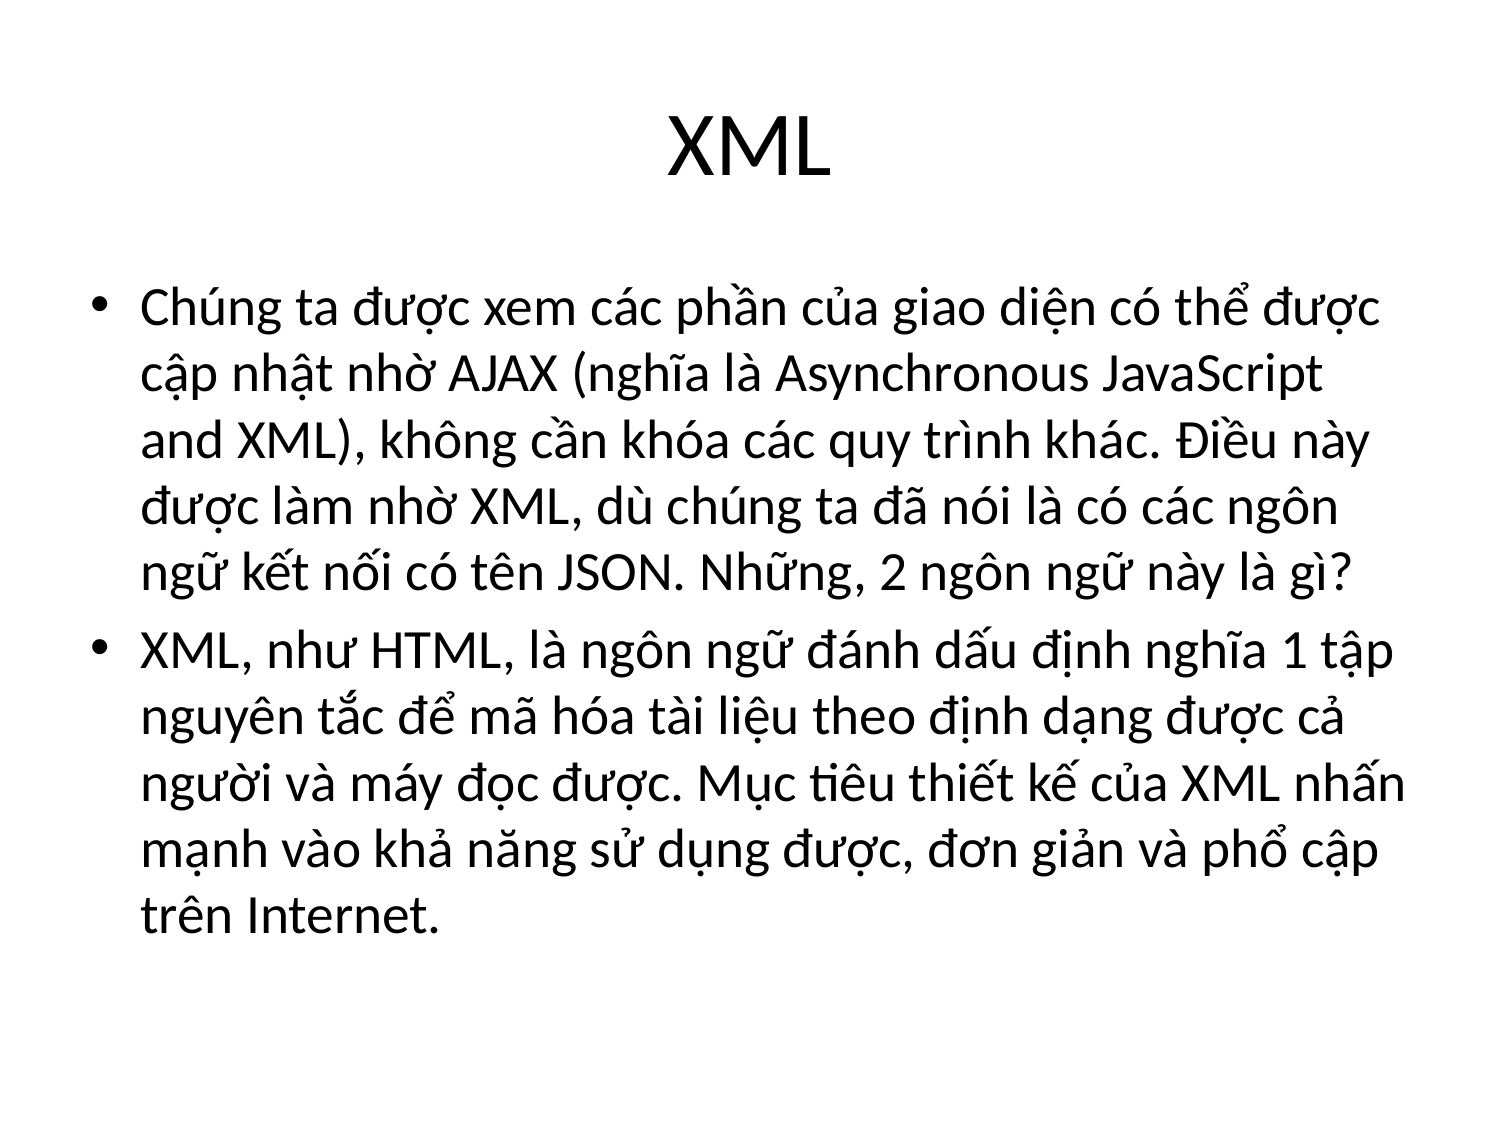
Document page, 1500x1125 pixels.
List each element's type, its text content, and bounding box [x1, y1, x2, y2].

list Chúng ta được xem các phần của giao diện có thể được cập nhật nhờ AJAX (nghĩa là Asynchronous JavaScript and XML), không cần khóa các quy trình khác. Điều này được làm nhờ XML, dù chúng ta đã nói là có các ngôn ngữ kết nối có tên JSON. Những, 2 ngôn ngữ này là gì? XML, như HTML, là ngôn ngữ đánh dấu định nghĩa 1 tập nguyên tắc để mã hóa tài liệu theo định dạng được cả người và máy đọc được. Mục tiêu thiết kế của XML nhấn mạnh vào khả năng sử dụng được, đơn giản và phổ cập trên Internet. [75, 262, 1425, 1005]
title XML [75, 45, 1425, 233]
